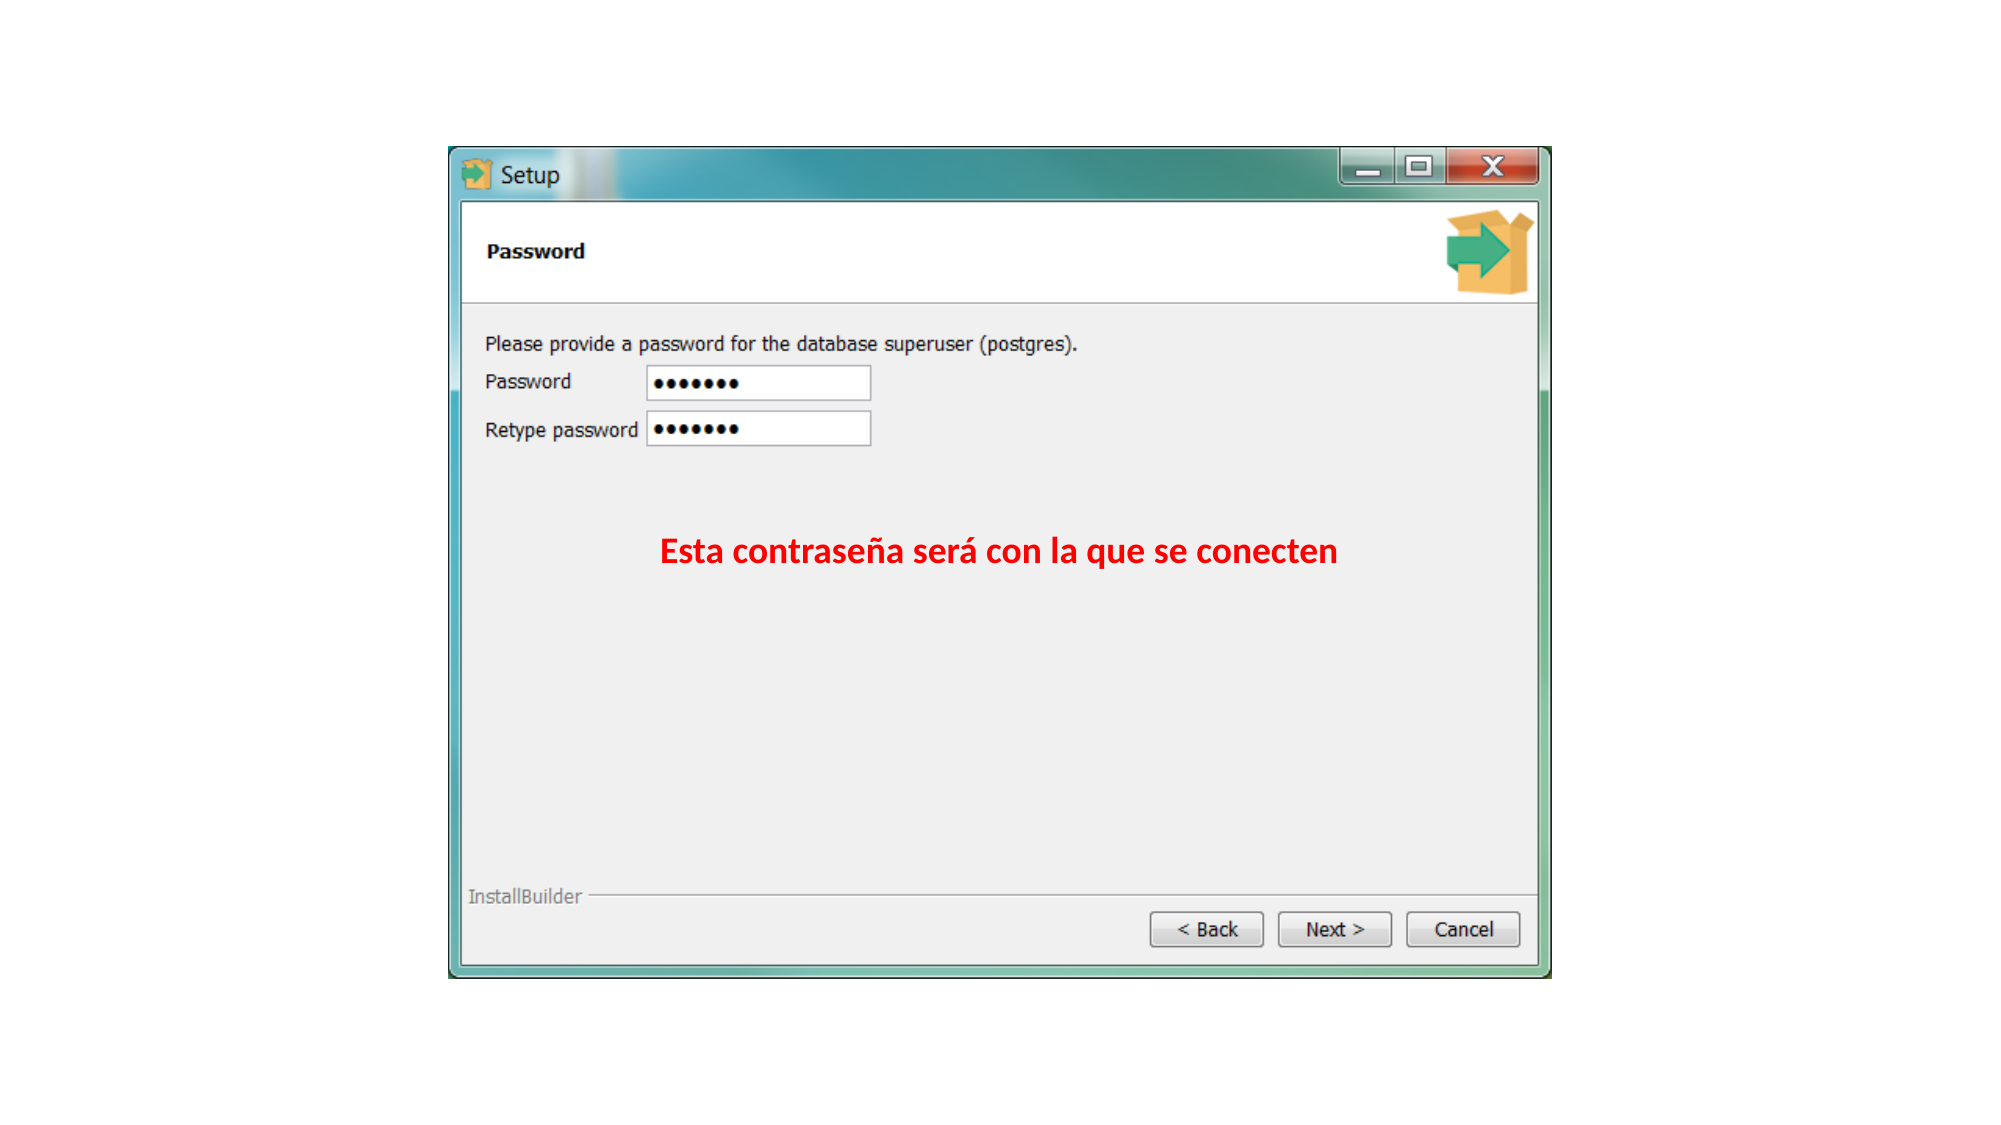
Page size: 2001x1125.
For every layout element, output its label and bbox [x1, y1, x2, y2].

picture [448, 146, 1552, 979]
